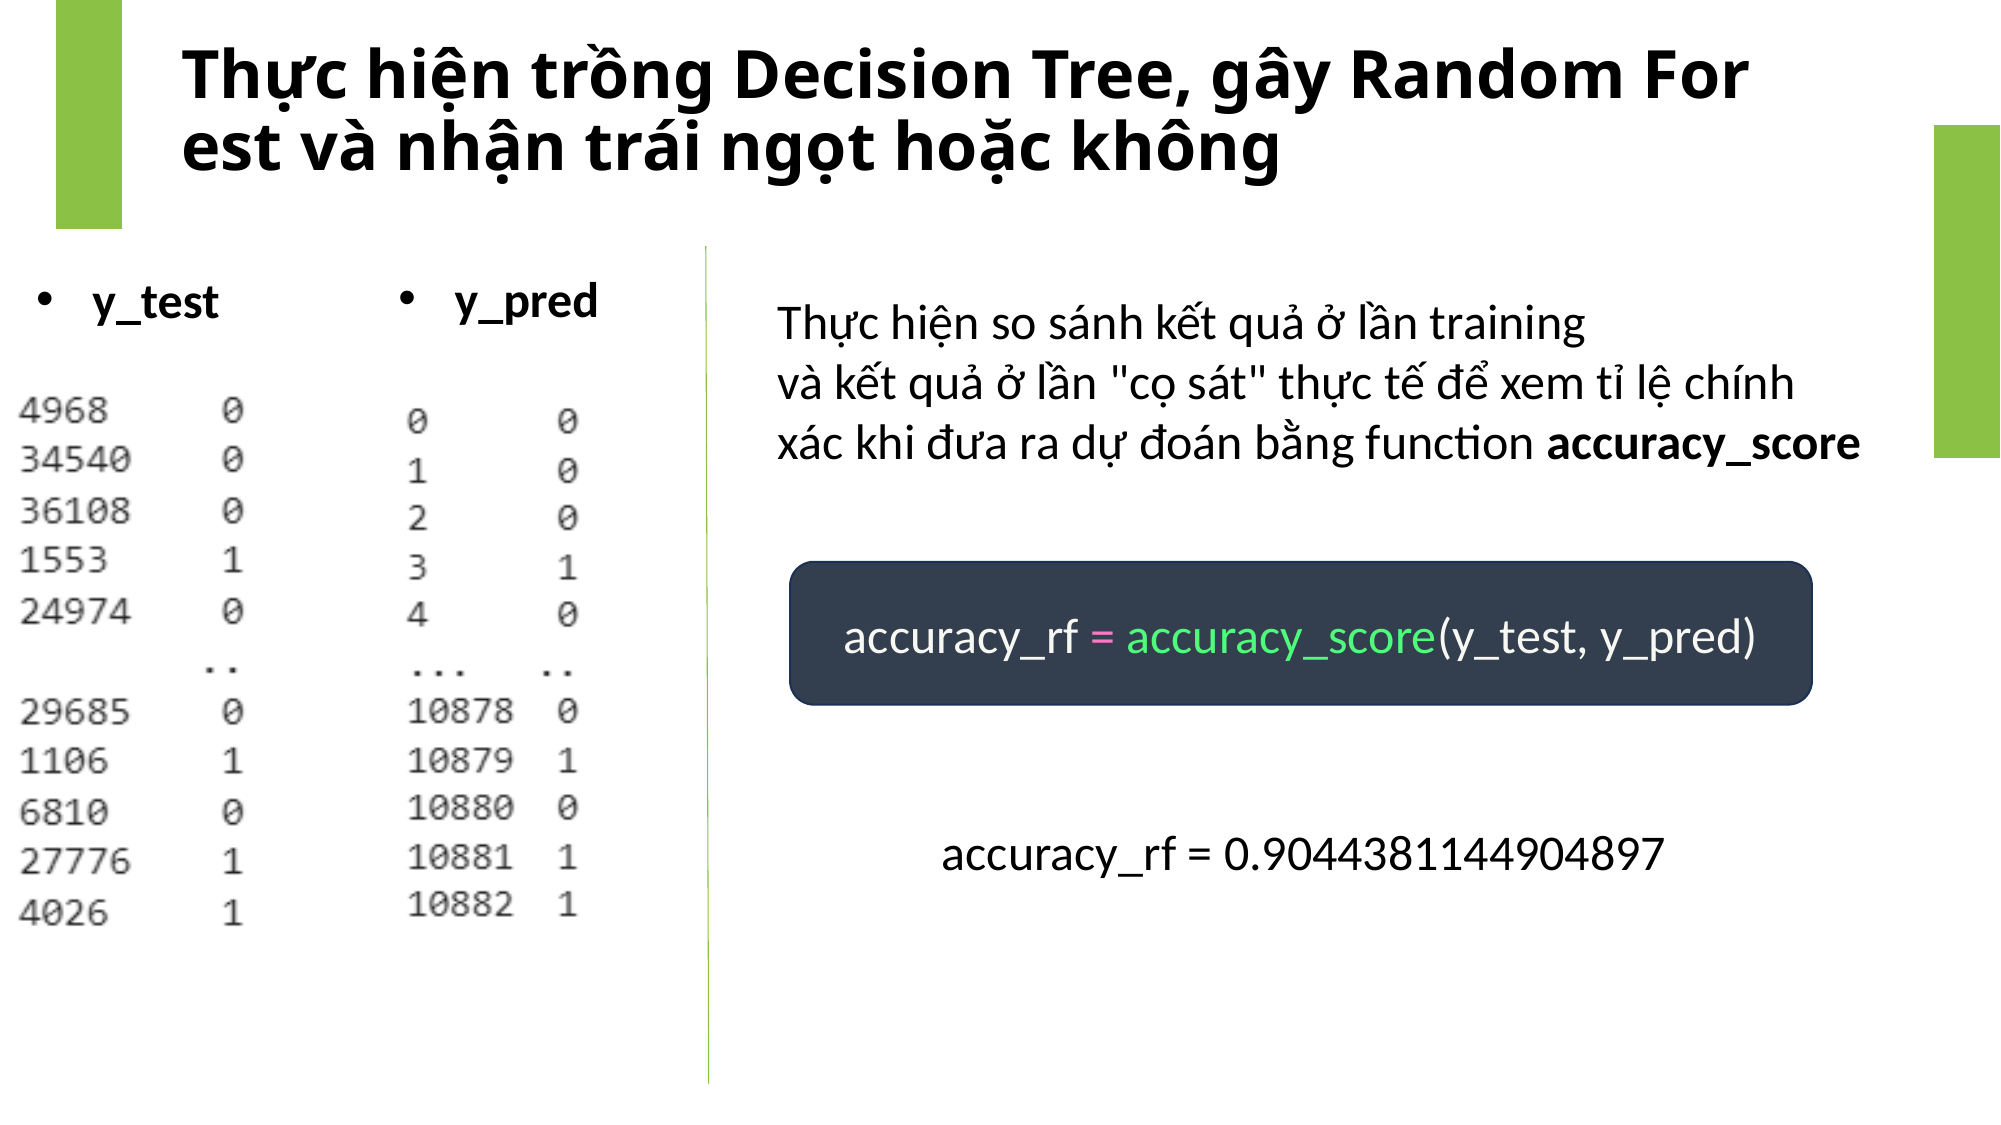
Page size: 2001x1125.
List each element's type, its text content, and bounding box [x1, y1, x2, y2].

text_box y_test [21, 260, 269, 336]
text_box [56, 0, 122, 229]
text_box [1934, 125, 2000, 458]
picture [383, 397, 619, 949]
text_box accuracy_rf = 0.9044381144904897 [926, 812, 1725, 888]
title Thực hiện trồng Decision Tree, gây Random Forest và nhận trái ngọt hoặc không [166, 50, 1769, 177]
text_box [705, 246, 709, 1084]
text_box Thực hiện so sánh kết quả ở lần training và kết quả ở lần "cọ sát" thực tế để xem tỉ lệ chính xác khi đưa ra dự đoán bằng function accuracy_score [762, 282, 1888, 478]
picture [0, 385, 293, 939]
text_box accuracy_rf = accuracy_score(y_test, y_pred) [789, 560, 1813, 706]
text_box y_pred [383, 260, 619, 336]
